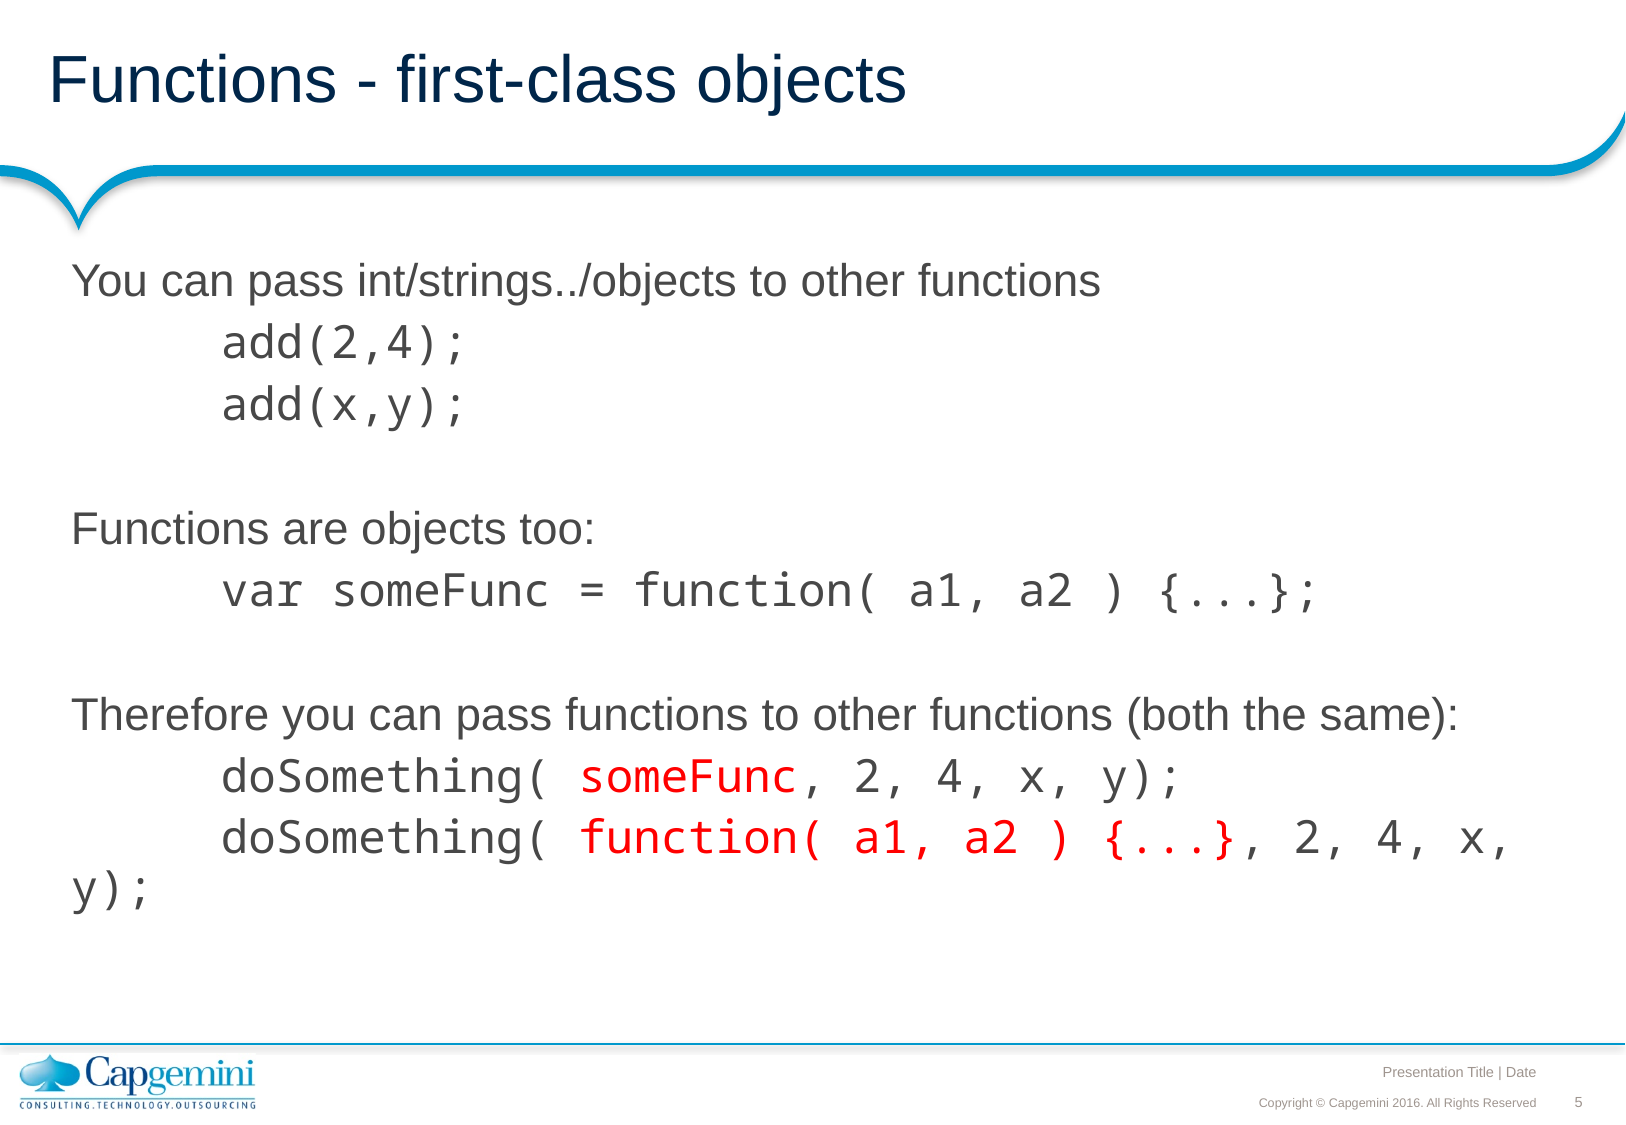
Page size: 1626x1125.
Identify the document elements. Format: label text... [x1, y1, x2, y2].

title Functions - first-class objects [0, 0, 1625, 165]
list You can pass int/strings../objects to other functions add(2,4); add(x,y); Functions are objects too: var someFunc = function( a1, a2 ) {...}; Therefore you can pass functions to other functions (both the same): doSomething( someFunc, 2, 4, x, y); doSomething( function( a1, a2 ) {...}, 2, 4, x, y); [53, 245, 1625, 1007]
picture [19, 1053, 256, 1110]
